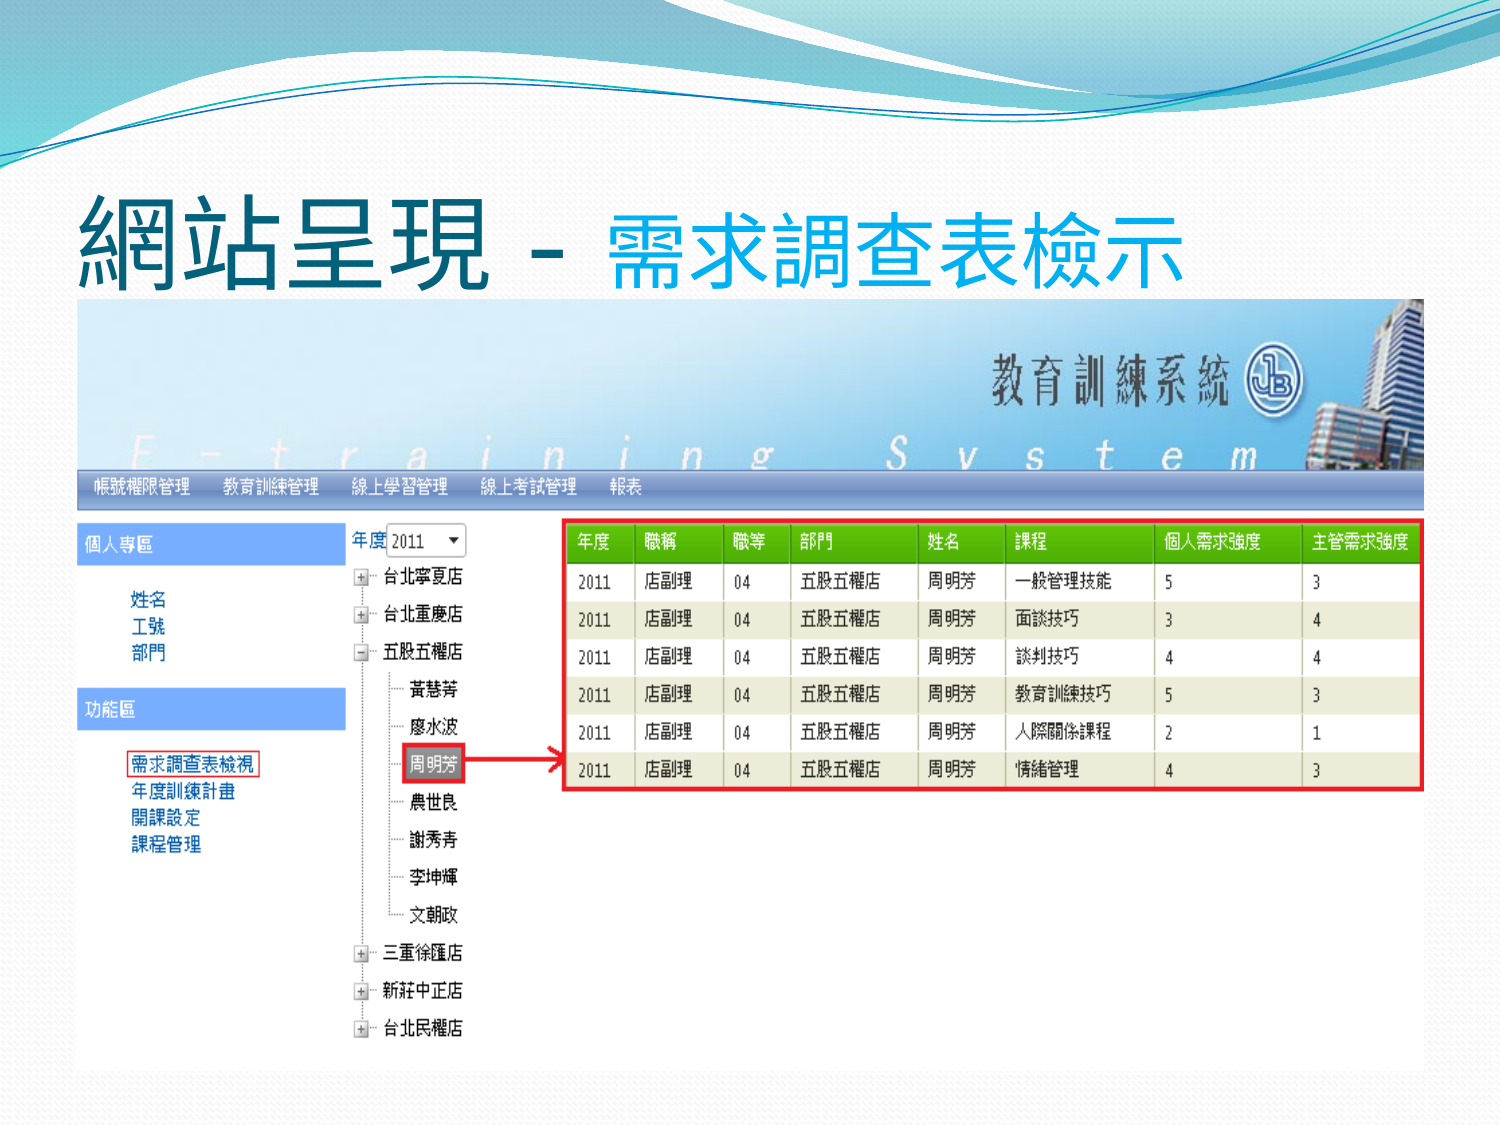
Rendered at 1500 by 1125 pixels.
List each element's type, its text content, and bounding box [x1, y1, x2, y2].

title 網站呈現-需求調查表檢示 [75, 115, 1425, 300]
picture [76, 299, 1424, 1071]
